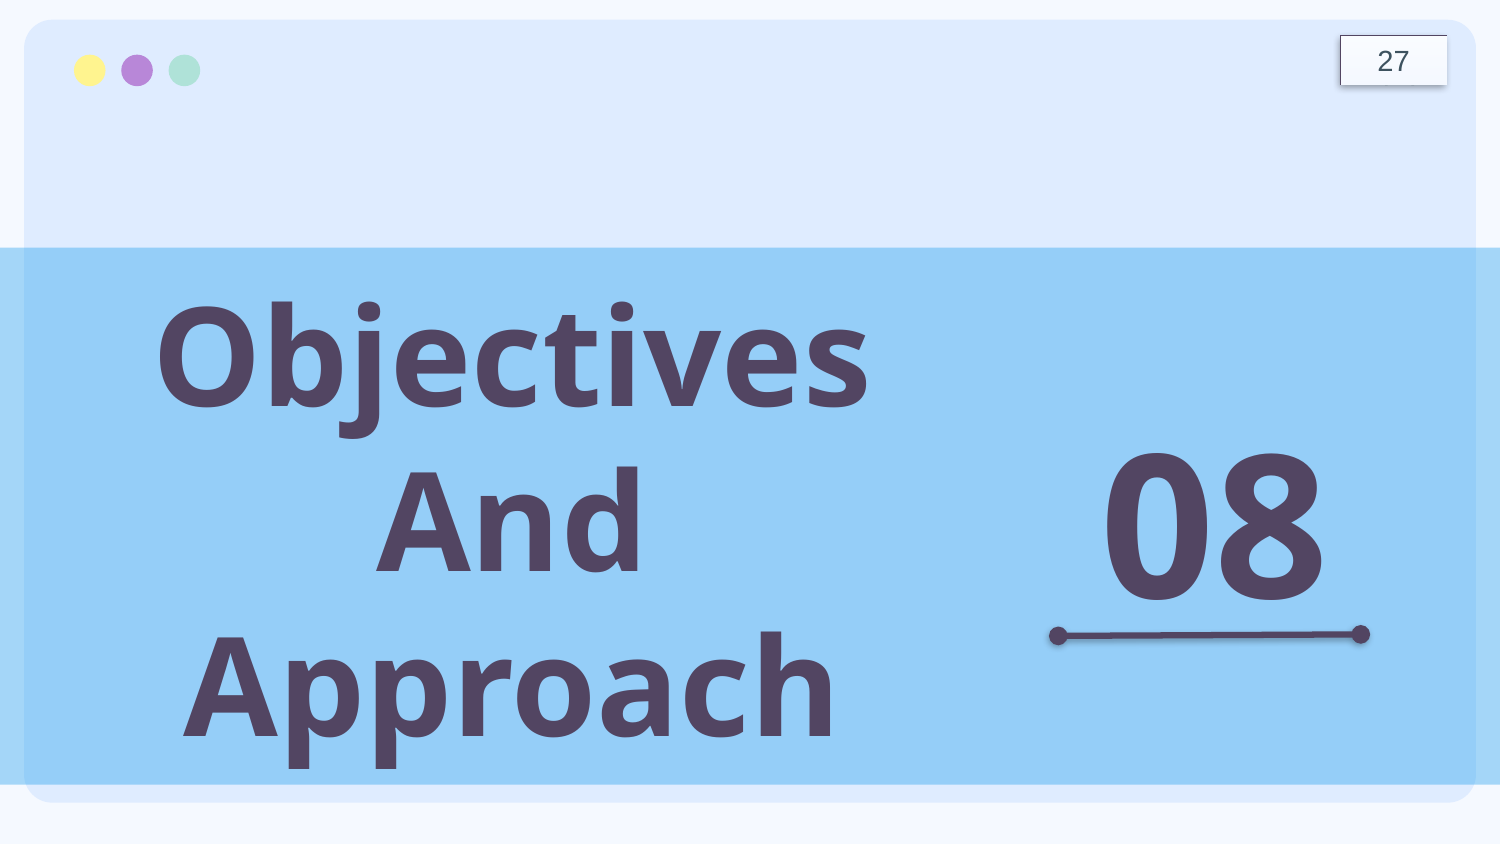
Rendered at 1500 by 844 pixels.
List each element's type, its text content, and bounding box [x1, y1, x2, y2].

text_box 27 [1340, 35, 1447, 85]
text_box [0, 247, 1500, 785]
text_box 08 [1085, 390, 1500, 681]
text_box Objectives And Approach [30, 262, 994, 807]
